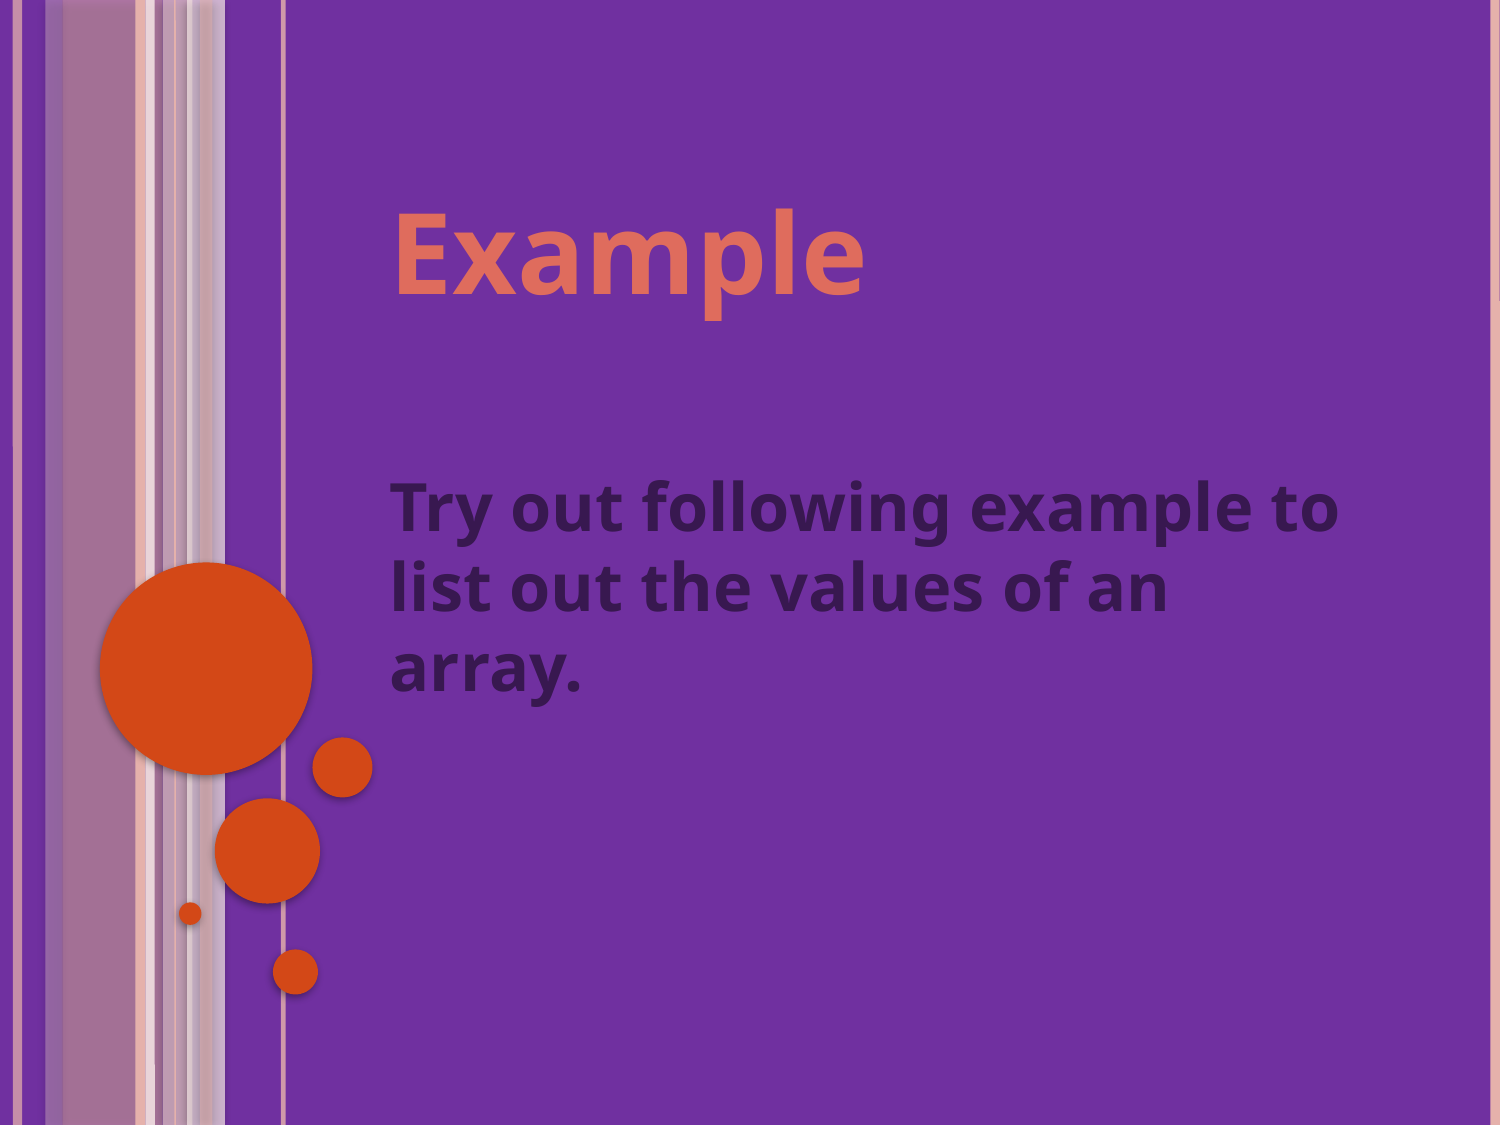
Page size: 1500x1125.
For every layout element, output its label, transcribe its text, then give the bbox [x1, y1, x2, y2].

subtitle Example Try out following example to list out the values of an array. [375, 174, 1388, 1046]
